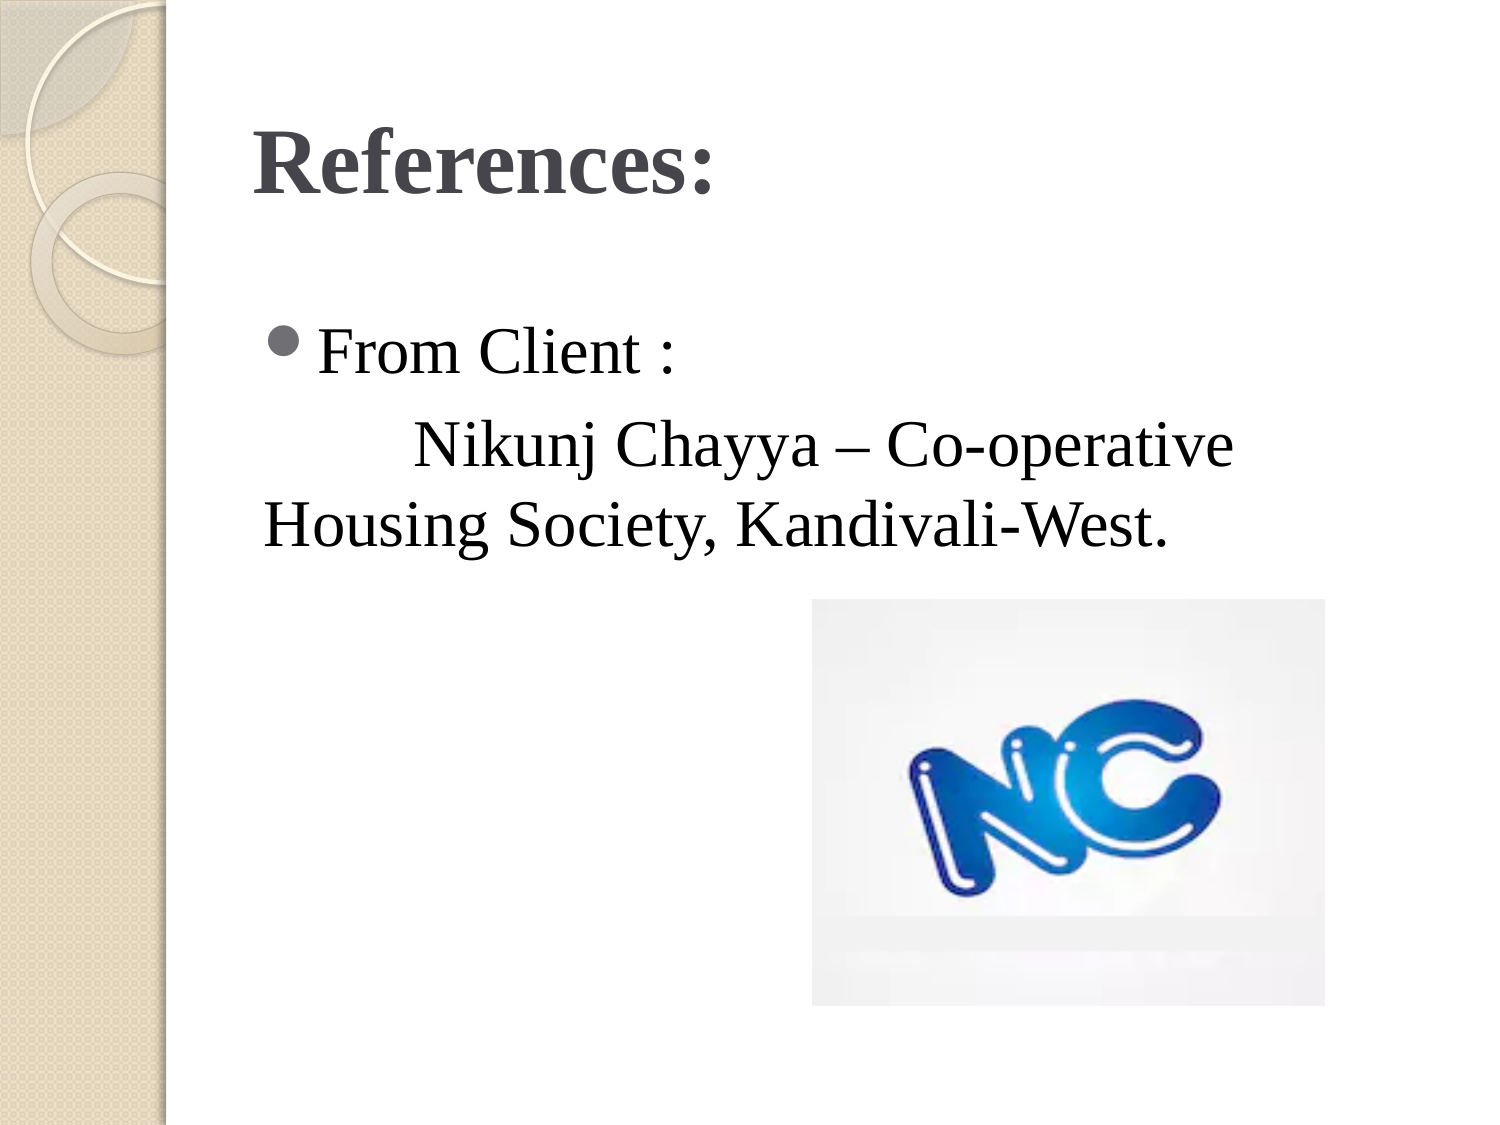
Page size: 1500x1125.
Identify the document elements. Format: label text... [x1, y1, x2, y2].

title References: [237, 62, 1468, 250]
list From Client : Nikunj Chayya – Co-operative Housing Society, Kandivali-West. [235, 299, 1463, 650]
picture [812, 599, 1326, 1006]
